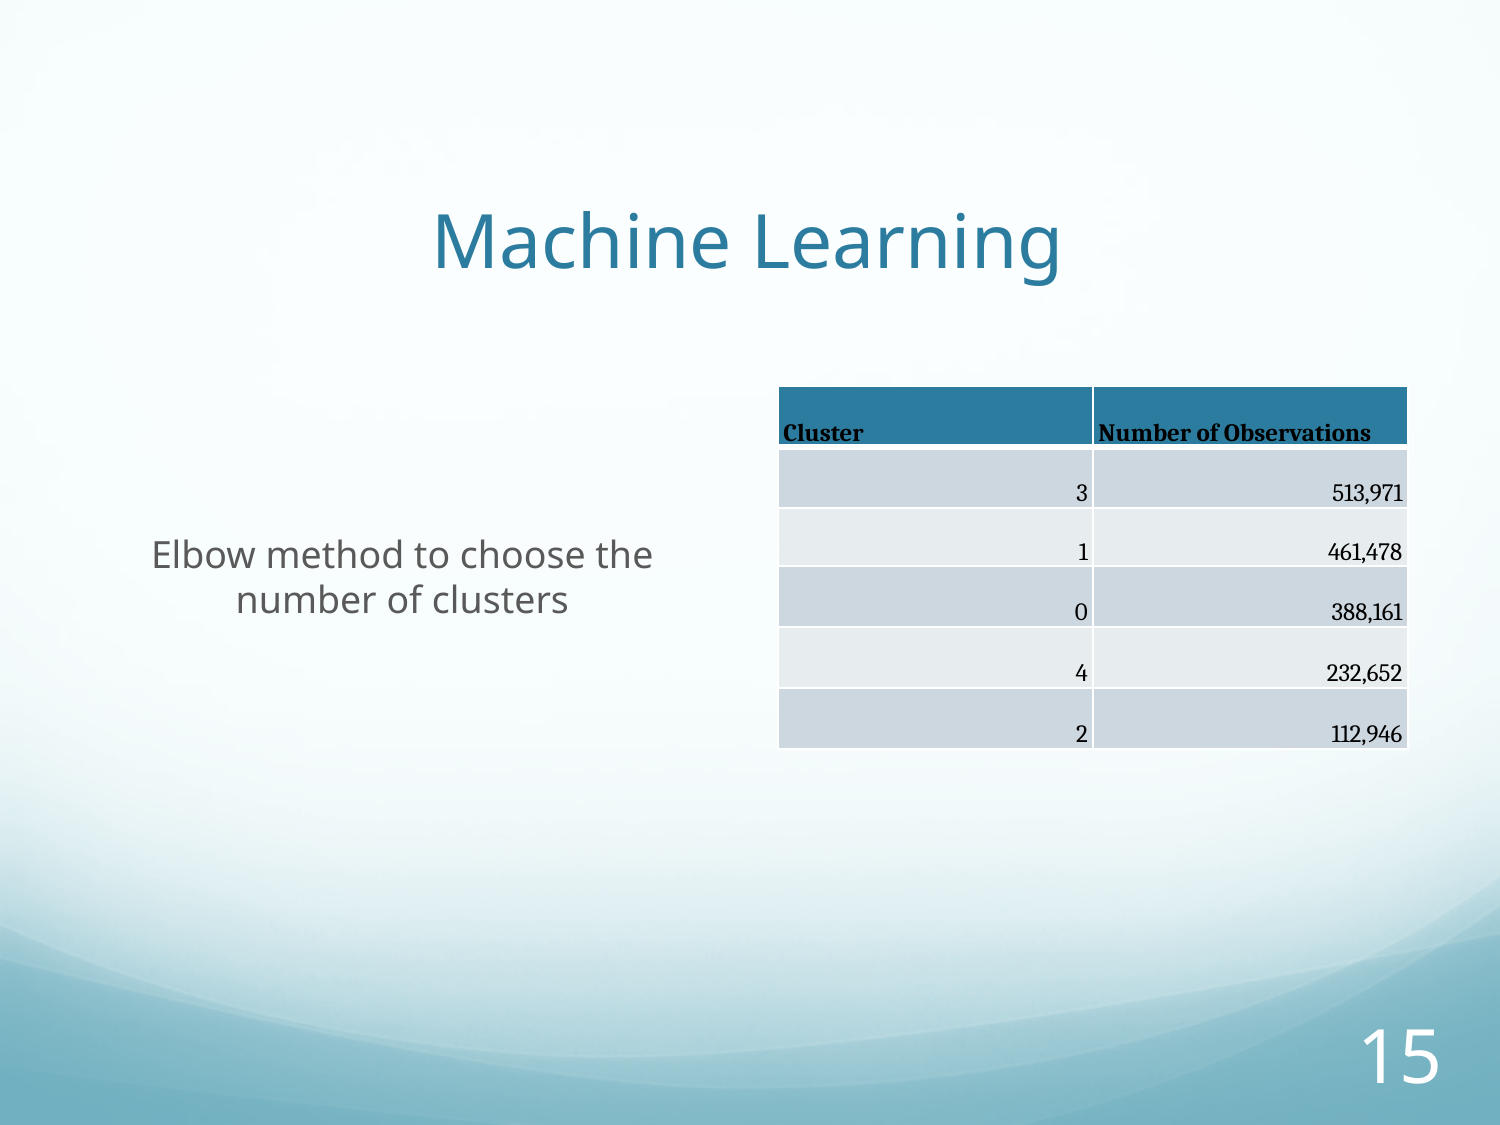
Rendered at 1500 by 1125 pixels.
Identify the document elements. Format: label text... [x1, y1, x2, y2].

table_cell 0 [779, 567, 1092, 626]
table_cell 232,652 [1094, 628, 1407, 687]
slide_number 15 [1295, 1029, 1459, 1090]
table_header Cluster [779, 387, 1092, 444]
table_cell 388,161 [1094, 567, 1407, 626]
title Machine Learning [87, 100, 1409, 291]
table_cell 513,971 [1094, 450, 1407, 507]
table_cell 4 [779, 628, 1092, 687]
table_header Number of Observations [1094, 387, 1407, 444]
table_cell 461,478 [1094, 509, 1407, 565]
table_cell 2 [779, 689, 1092, 748]
table_cell 3 [779, 450, 1092, 507]
table_cell 112,946 [1094, 689, 1407, 748]
list Elbow method to choose the number of clusters [87, 293, 718, 904]
table_cell 1 [779, 509, 1092, 565]
